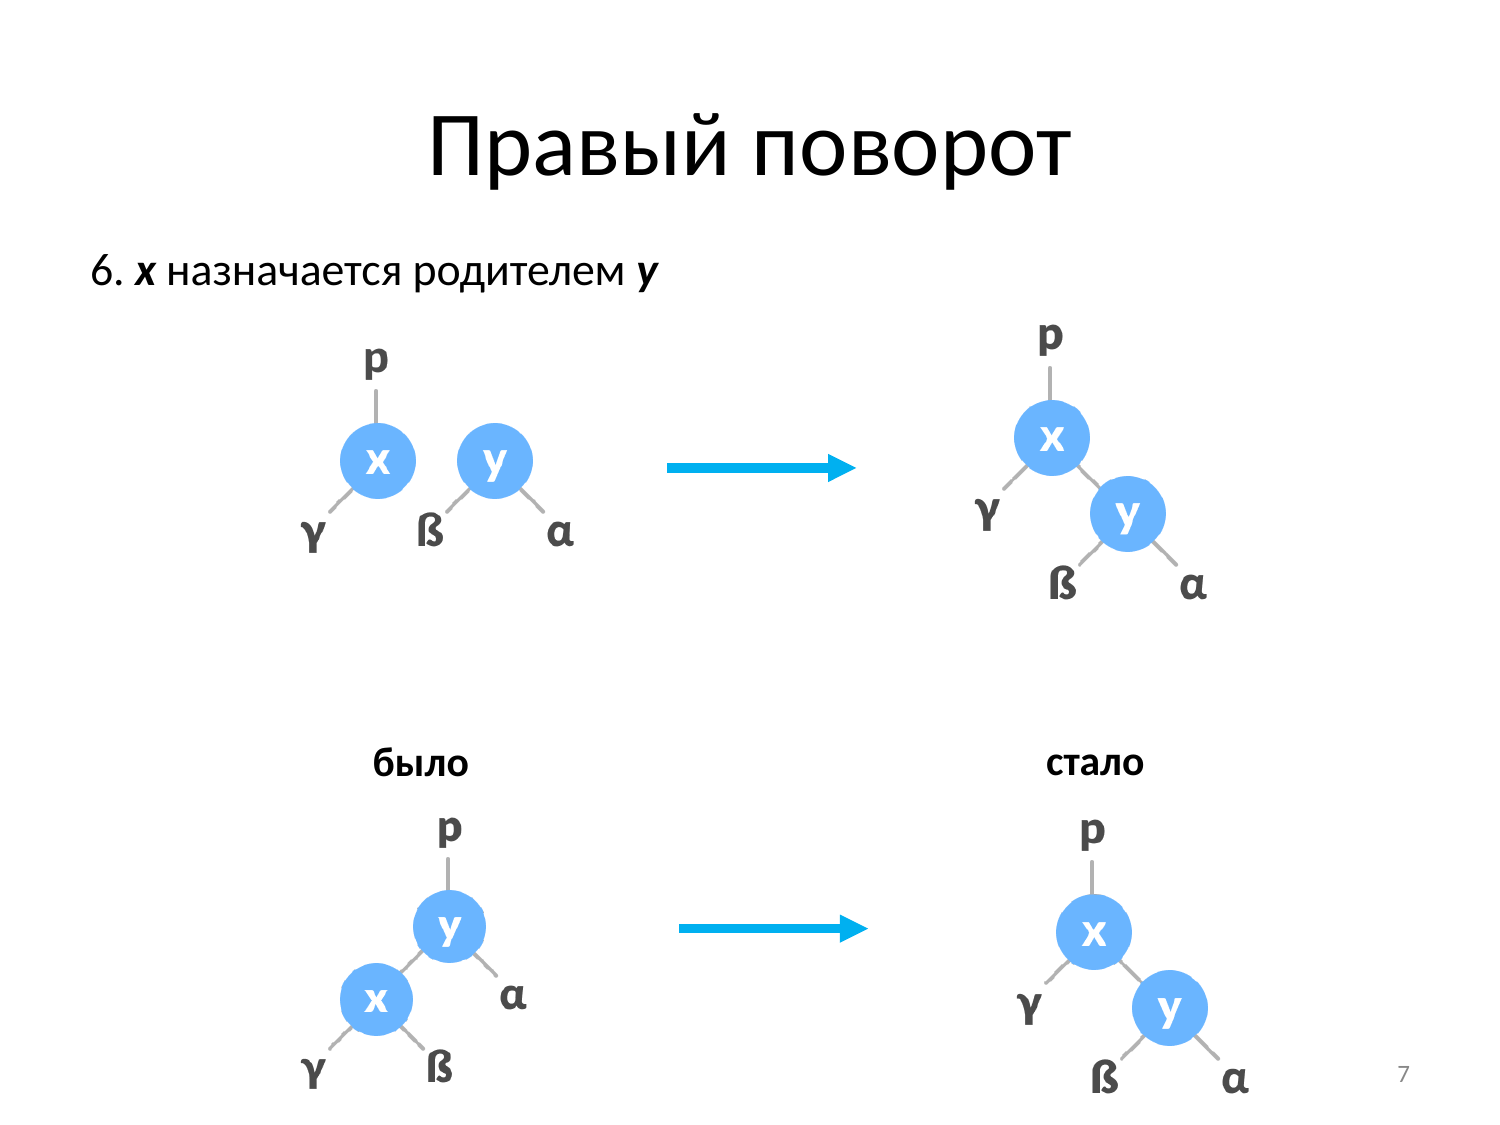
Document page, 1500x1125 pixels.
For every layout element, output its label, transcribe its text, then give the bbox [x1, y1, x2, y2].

picture [253, 302, 619, 599]
text_box было [357, 727, 485, 771]
picture [255, 772, 570, 1125]
title Правый поворот [75, 45, 1425, 233]
picture [926, 278, 1252, 644]
text_box стало [1030, 726, 1161, 771]
picture [969, 772, 1295, 1125]
slide_number 7 [1299, 1042, 1425, 1103]
list 6. x назначается родителем y [75, 232, 951, 1046]
